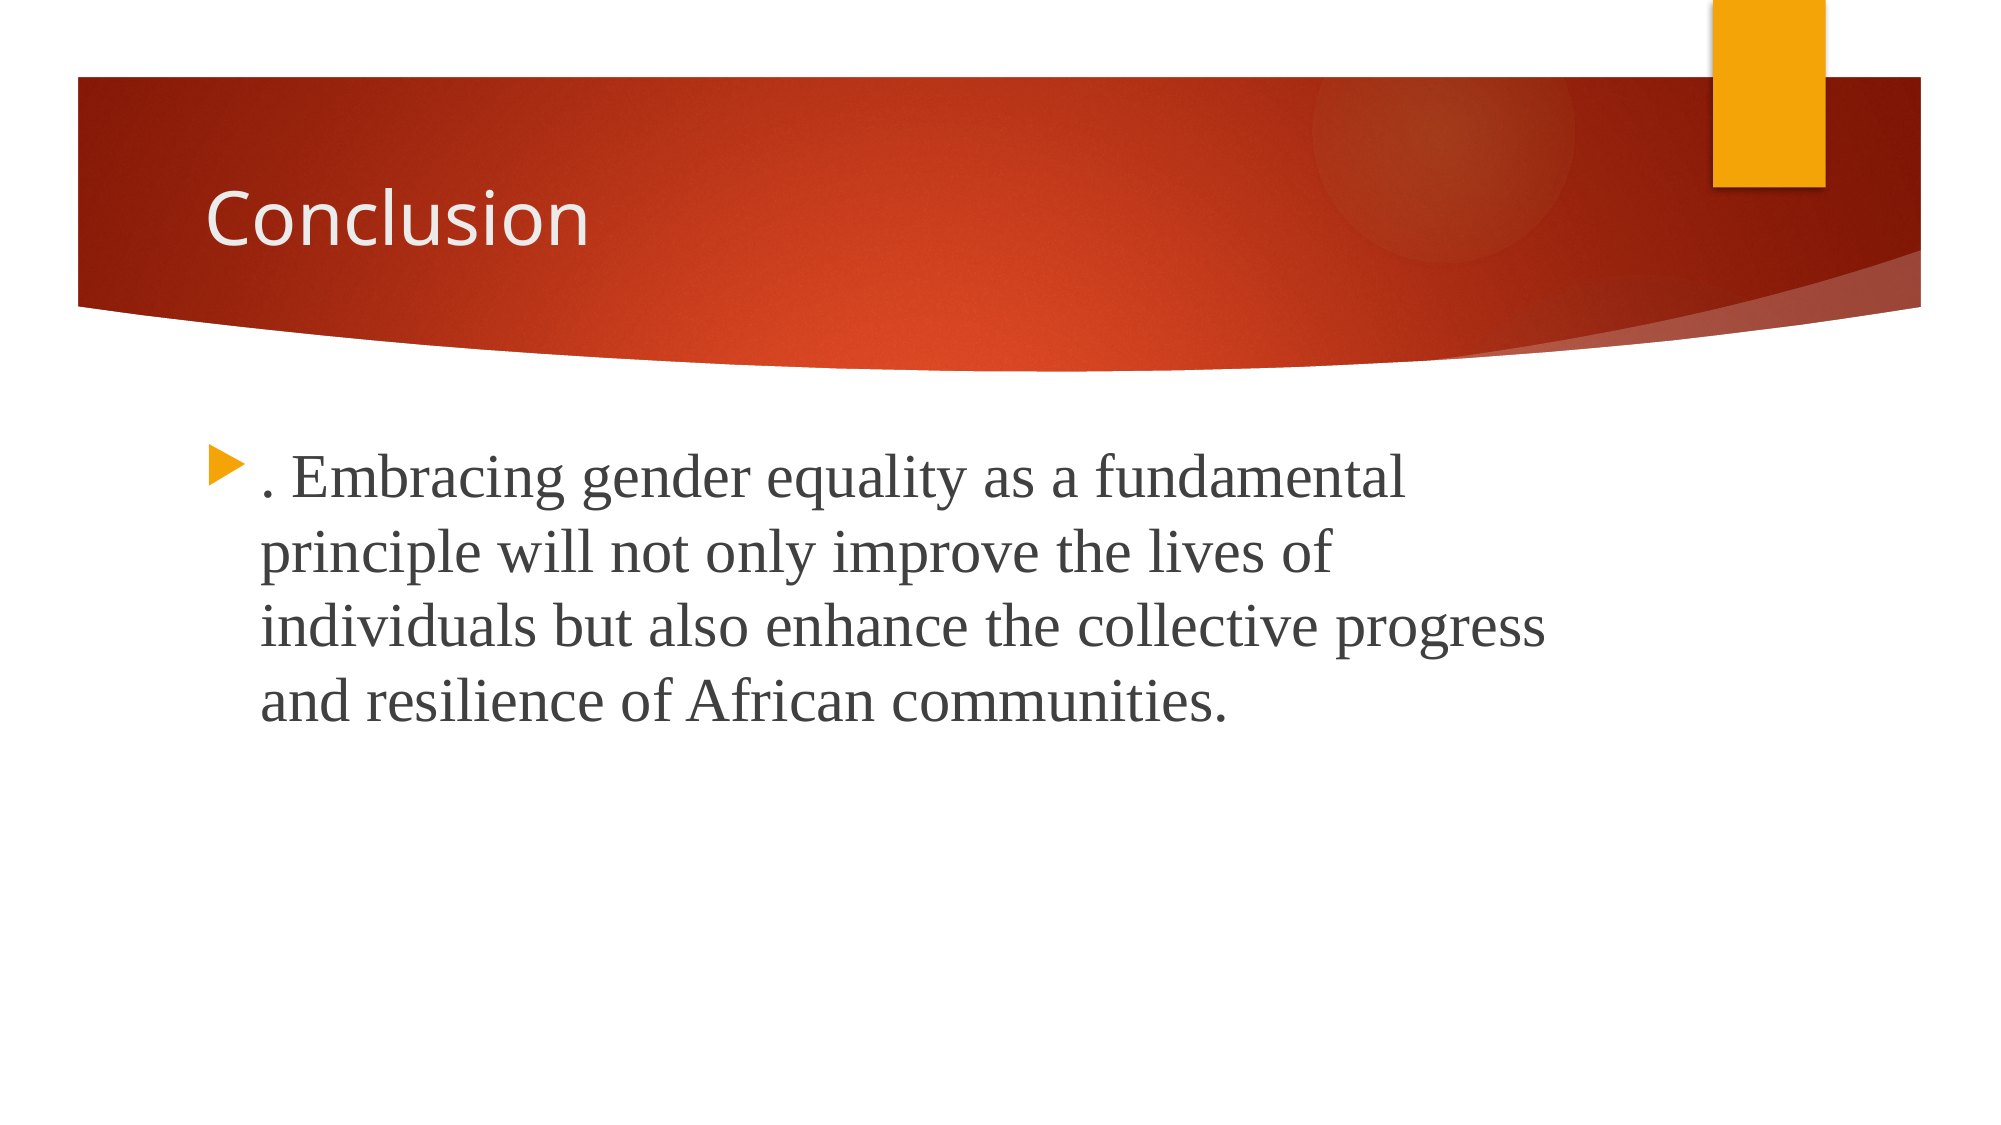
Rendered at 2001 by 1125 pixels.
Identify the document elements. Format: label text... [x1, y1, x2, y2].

title Conclusion [189, 155, 1627, 275]
list . Embracing gender equality as a fundamental principle will not only improve the lives of individuals but also enhance the collective progress and resilience of African communities. [189, 427, 1627, 988]
